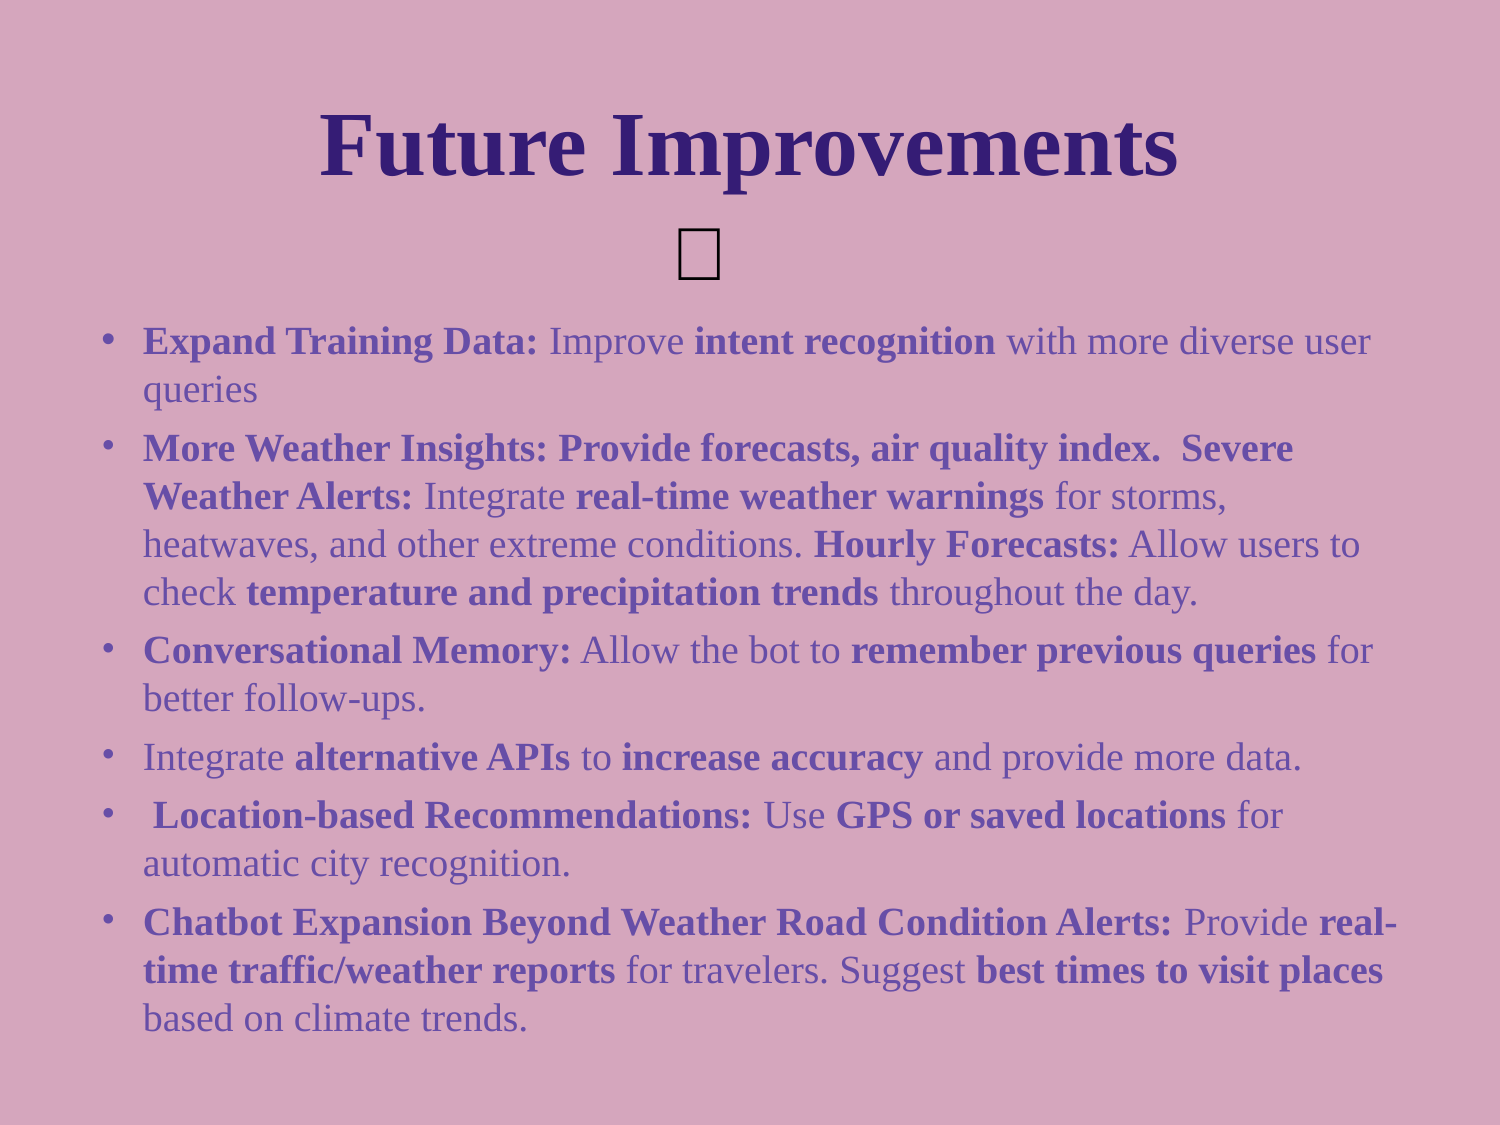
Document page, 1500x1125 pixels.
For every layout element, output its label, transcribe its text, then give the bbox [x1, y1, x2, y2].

title Future Improvements [75, 45, 1425, 232]
list Expand Training Data: Improve intent recognition with more diverse user queries More Weather Insights: Provide forecasts, air quality index. Severe Weather Alerts: Integrate real-time weather warnings for storms, heatwaves, and other extreme conditions. Hourly Forecasts: Allow users to check temperature and precipitation trends throughout the day. Conversational Memory: Allow the bot to remember previous queries for better follow-ups. Integrate alternative APIs to increase accuracy and provide more data. Location-based Recommendations: Use GPS or saved locations for automatic city recognition. Chatbot Expansion Beyond Weather Road Condition Alerts: Provide real-time traffic/weather reports for travelers. Suggest best times to visit places based on climate trends. [75, 232, 1425, 1055]
text_box 🔮 [656, 190, 1149, 311]
